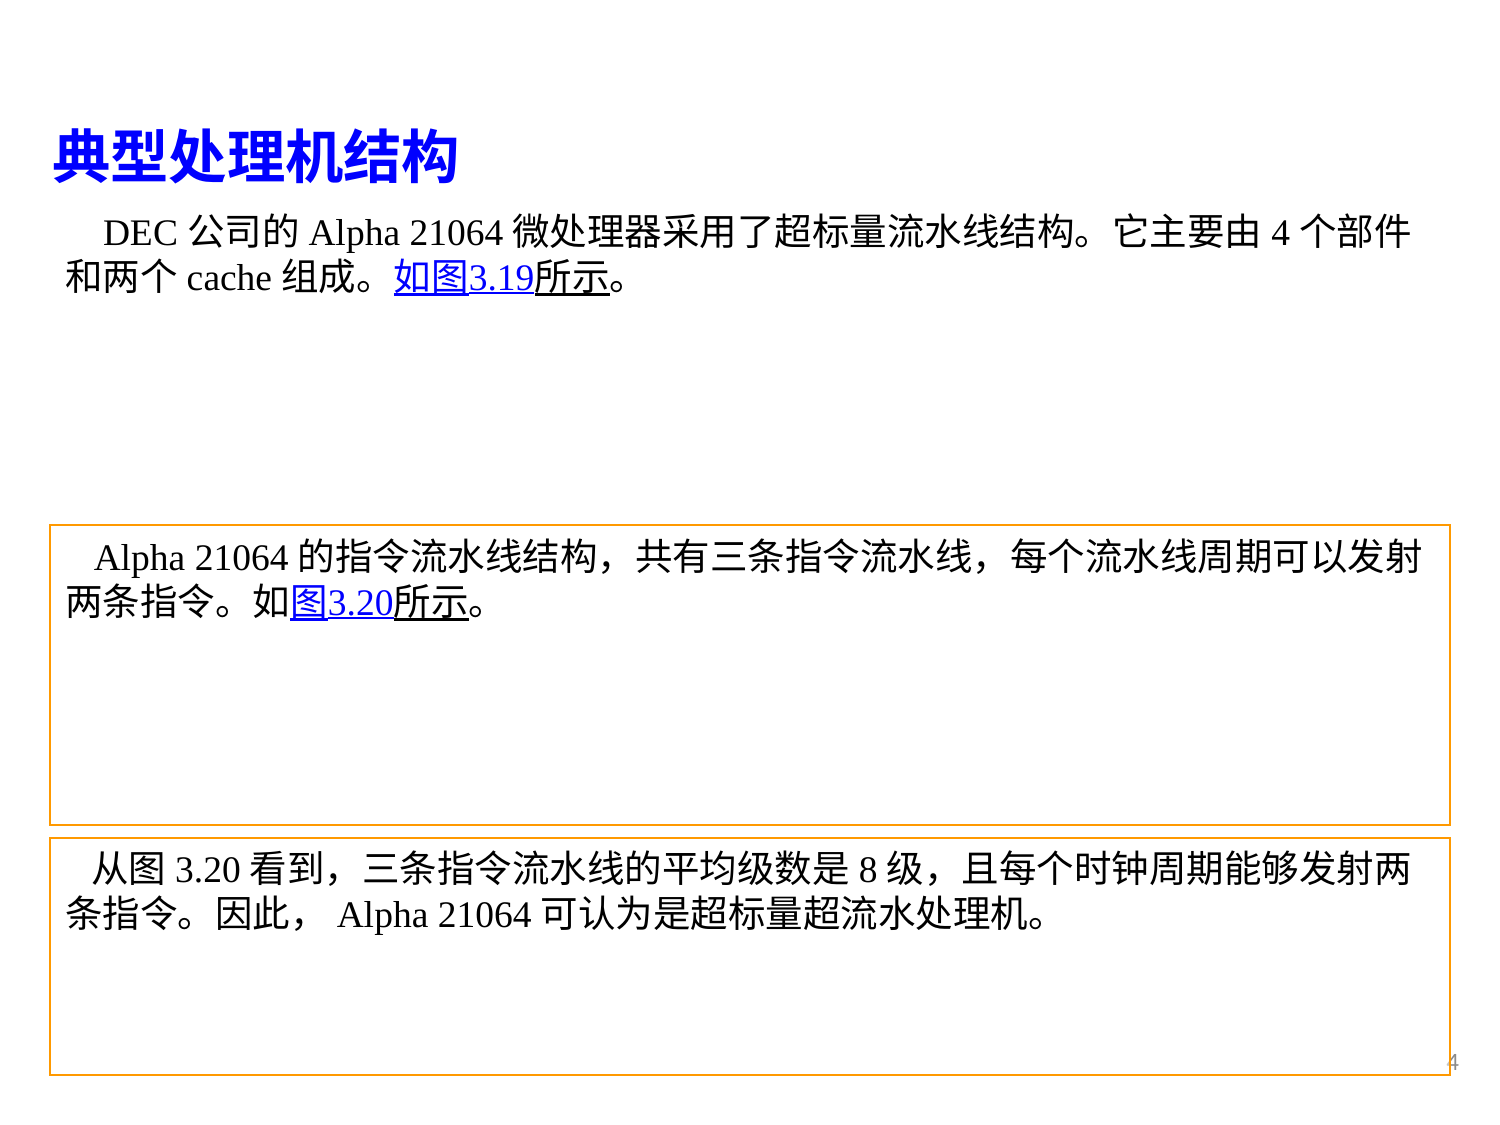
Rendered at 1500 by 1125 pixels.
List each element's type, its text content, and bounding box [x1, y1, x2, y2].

subtitle 典型处理机结构 [37, 112, 875, 200]
text_box DEC公司的Alpha 21064微处理器采用了超标量流水线结构。它主要由4个部件和两个cache组成。如图3.19所示。 [50, 199, 1450, 500]
slide_number 4 [1161, 1022, 1474, 1098]
text_box 从图3.20看到，三条指令流水线的平均级数是8级，且每个时钟周期能够发射两条指令。因此，Alpha 21064可认为是超标量超流水处理机。 [50, 837, 1450, 1075]
text_box Alpha 21064的指令流水线结构，共有三条指令流水线，每个流水线周期可以发射两条指令。如图3.20所示。 [50, 525, 1450, 825]
